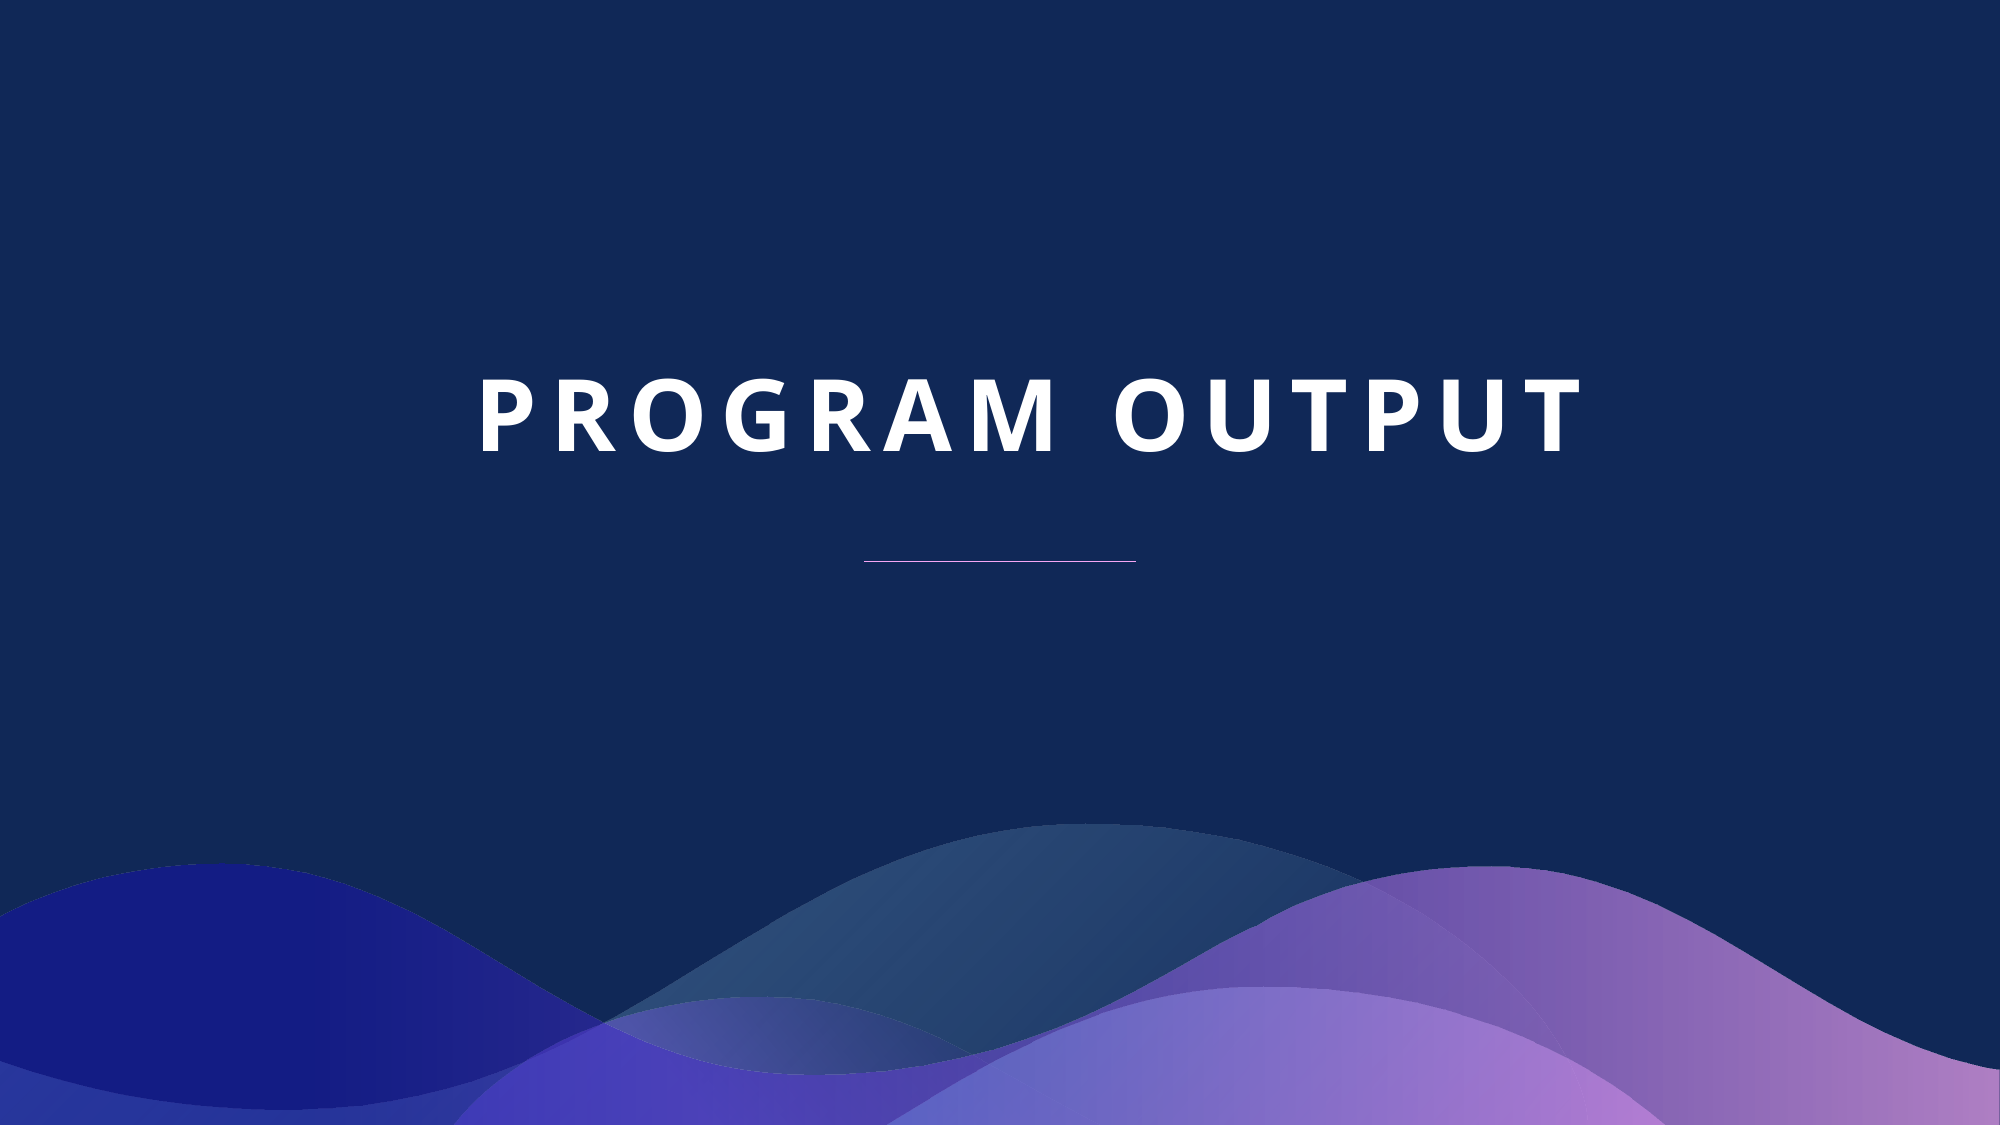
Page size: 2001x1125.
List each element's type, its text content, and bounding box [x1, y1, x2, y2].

title Program output [279, 305, 1779, 482]
